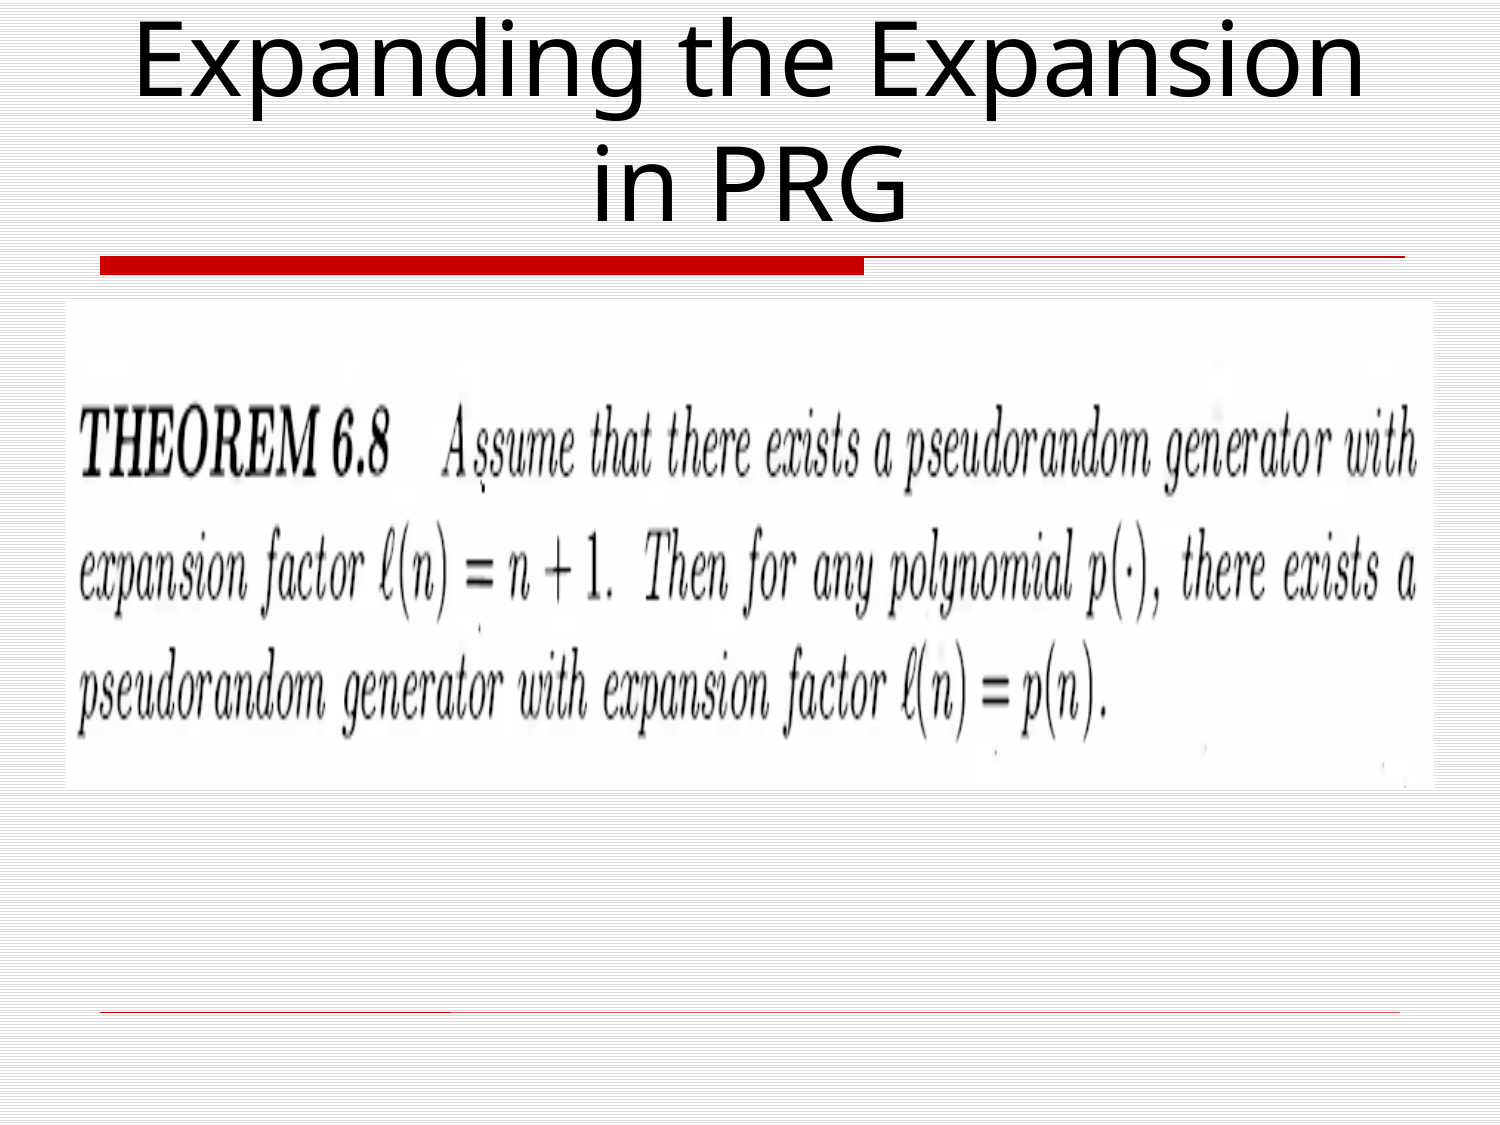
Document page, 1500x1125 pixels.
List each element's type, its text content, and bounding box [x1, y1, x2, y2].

title Expanding the Expansion in PRG [94, 50, 1407, 250]
picture [65, 299, 1435, 788]
